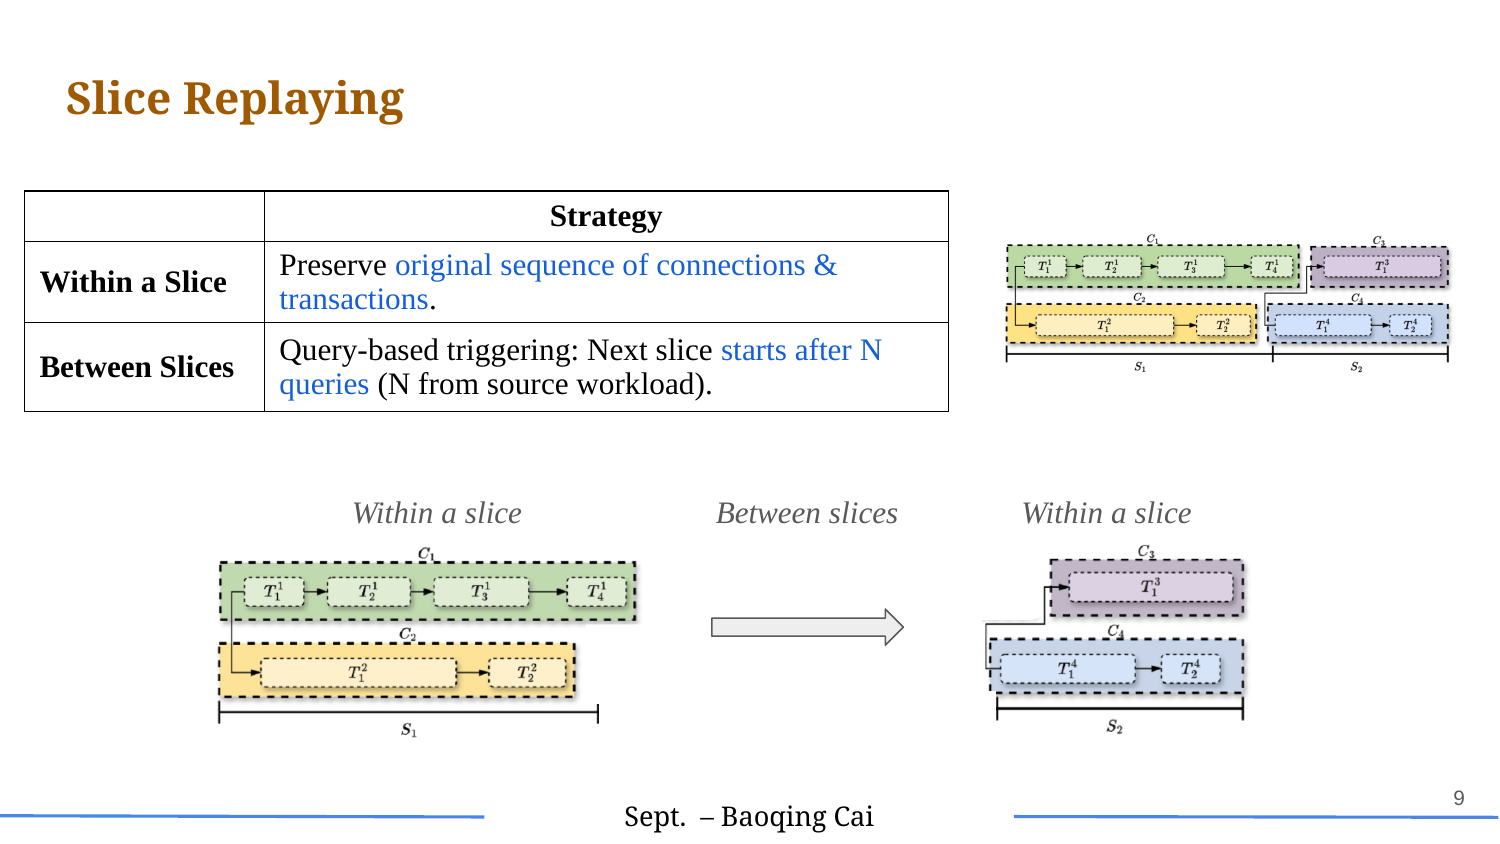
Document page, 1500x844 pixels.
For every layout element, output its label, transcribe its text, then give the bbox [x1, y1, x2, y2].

slide_number 9 [1389, 764, 1480, 830]
picture [982, 538, 1263, 737]
table_header [25, 192, 264, 241]
picture [203, 543, 647, 742]
text_box Within a slice [1006, 477, 1218, 537]
table_cell Preserve original sequence of connections & transactions. [265, 242, 948, 322]
table_cell Between Slices [25, 323, 264, 411]
text_box Within a slice [336, 477, 562, 541]
title Slice Replaying [51, 44, 1449, 139]
text_box Between slices [700, 476, 931, 545]
table_cell Within a Slice [25, 242, 264, 322]
table_header Strategy [265, 192, 948, 241]
table_cell Query-based triggering: Next slice starts after N queries (N from source workload). [265, 323, 948, 411]
text_box [711, 609, 904, 646]
picture [986, 224, 1464, 379]
